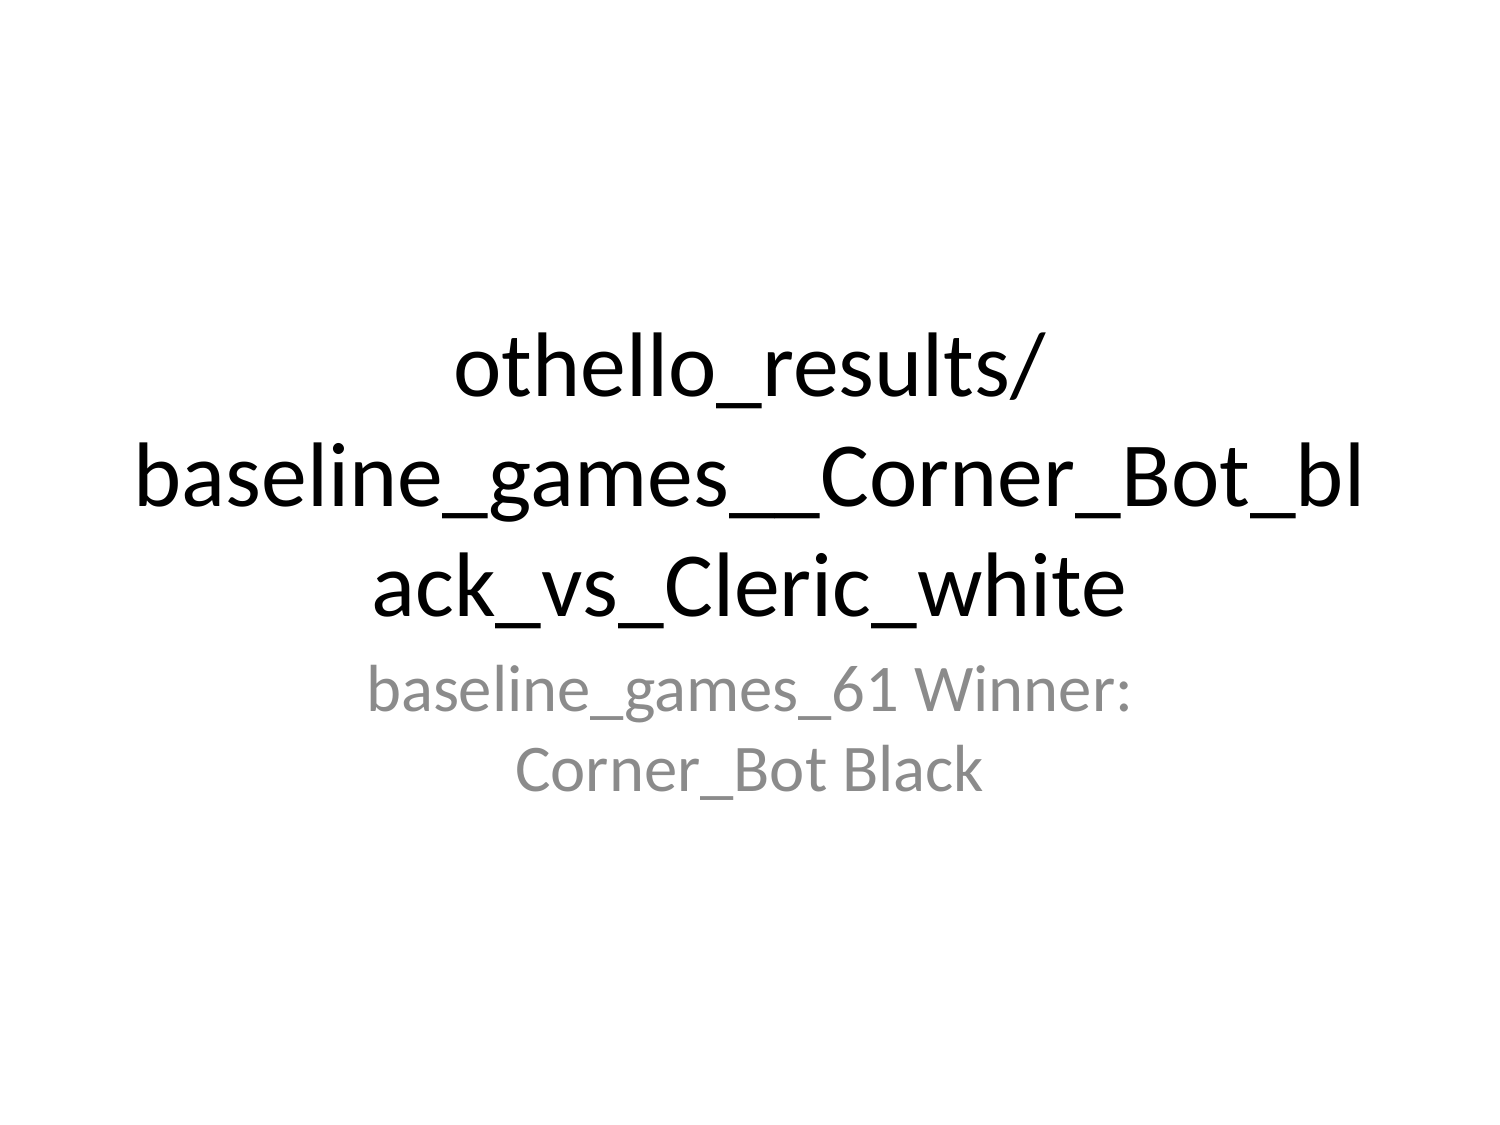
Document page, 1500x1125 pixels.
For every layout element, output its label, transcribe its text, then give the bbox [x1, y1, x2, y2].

subtitle baseline_games_61 Winner: Corner_Bot Black [225, 637, 1275, 925]
title othello_results/baseline_games__Corner_Bot_black_vs_Cleric_white [112, 349, 1388, 591]
